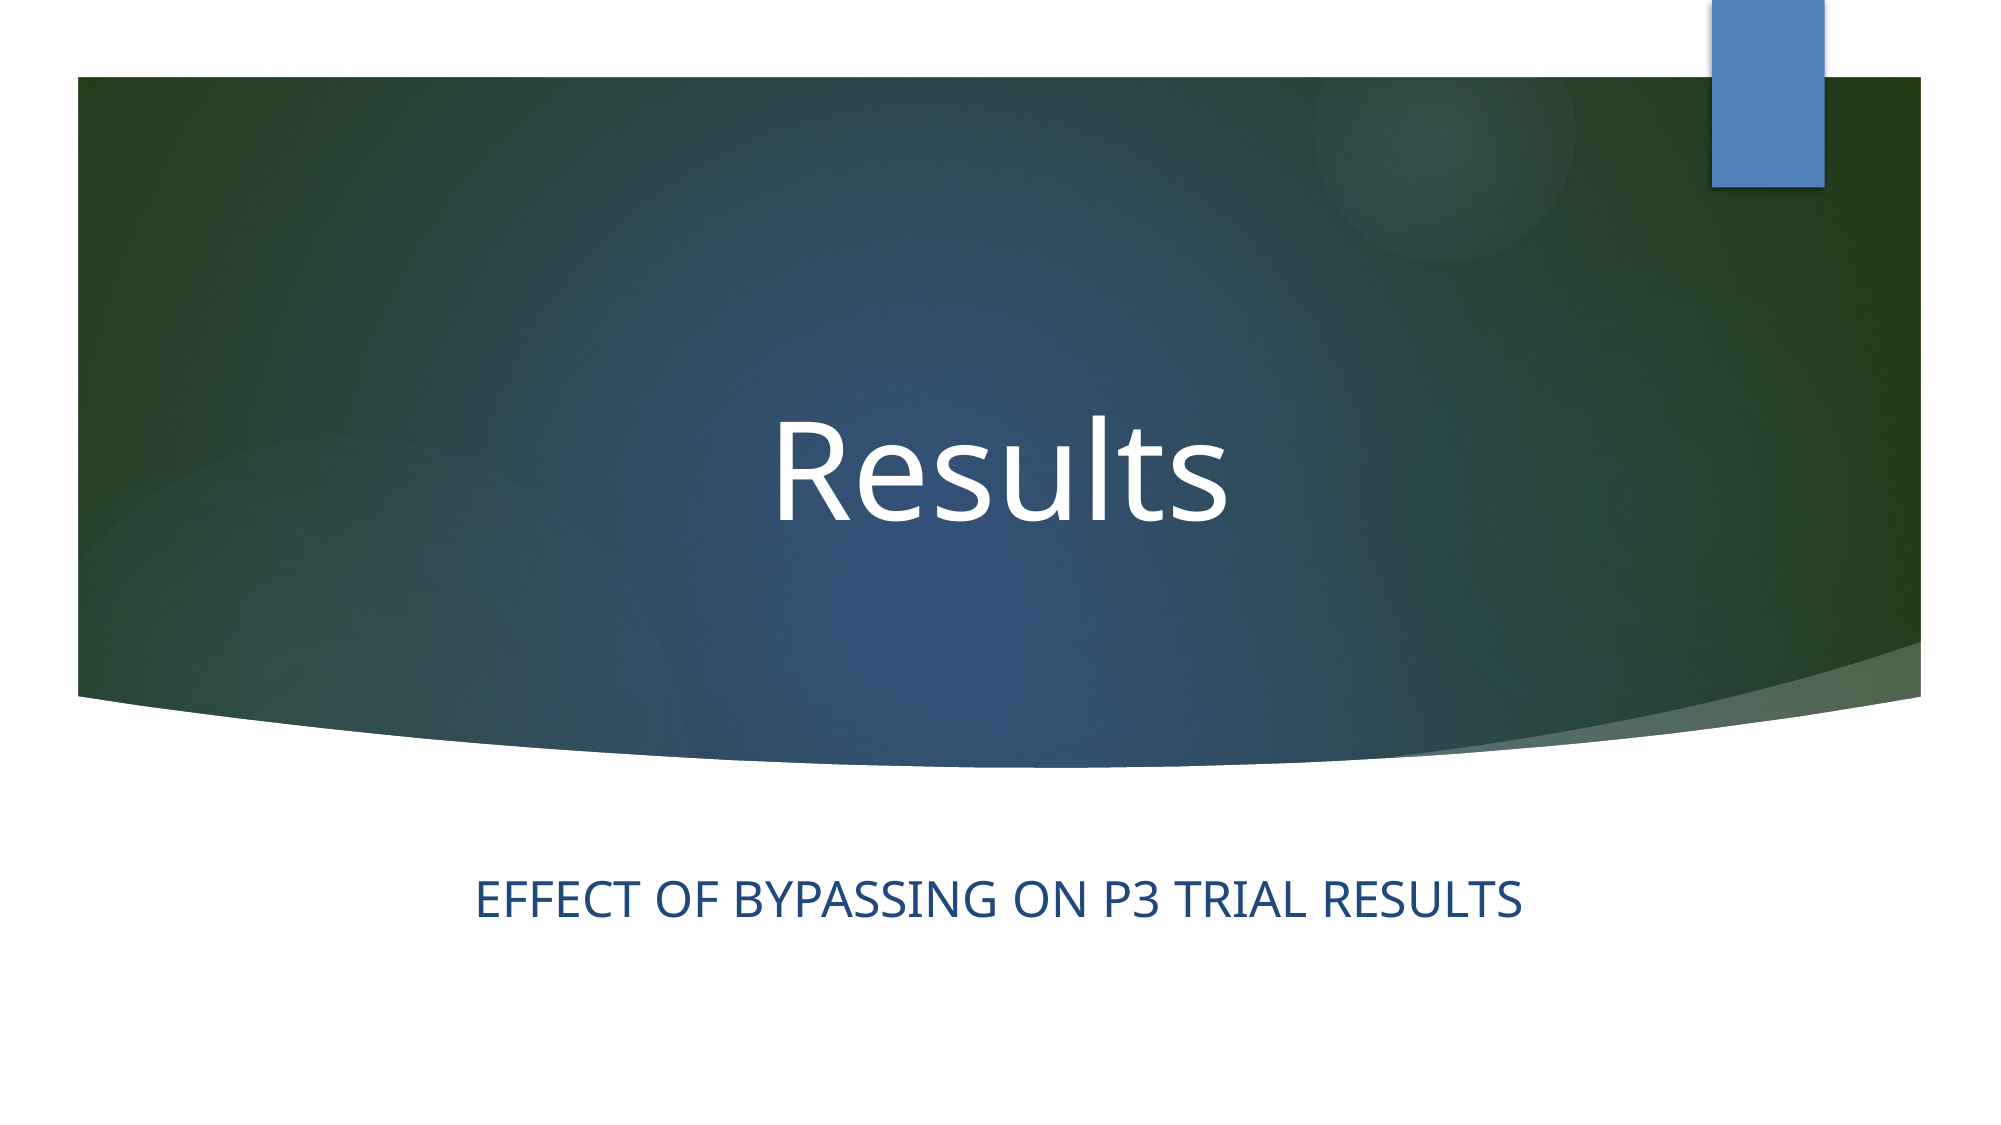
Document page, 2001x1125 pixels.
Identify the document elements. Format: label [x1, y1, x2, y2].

text_box [0, 0, 2000, 1125]
